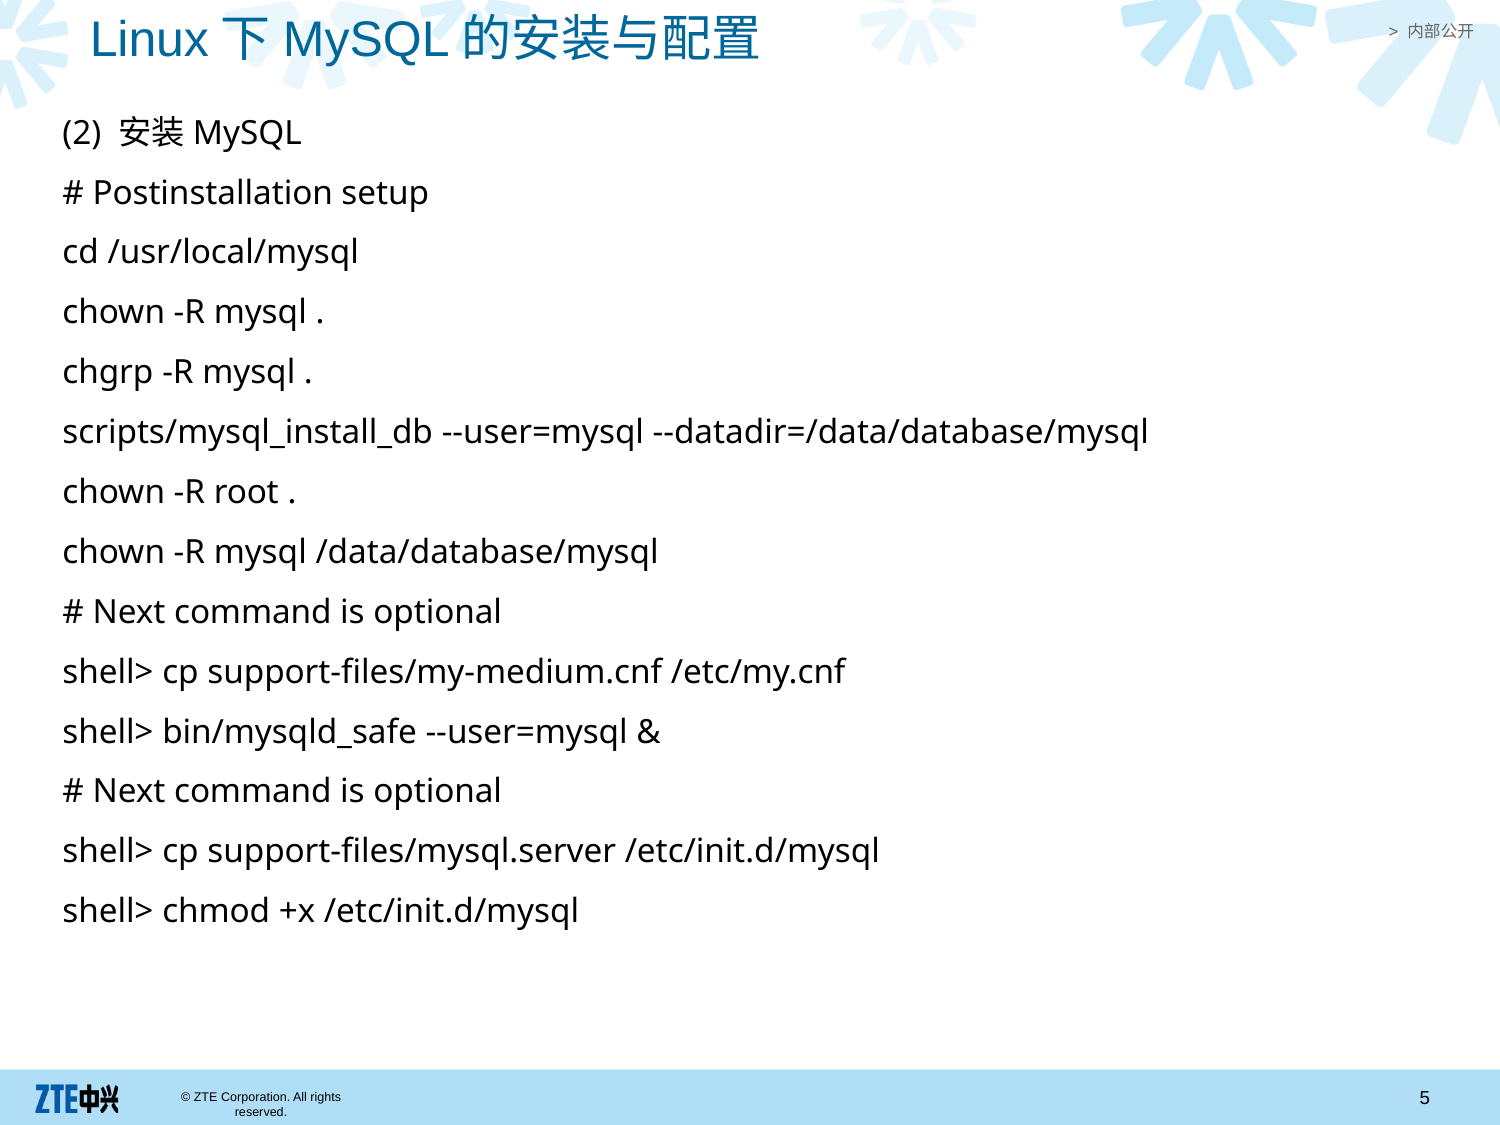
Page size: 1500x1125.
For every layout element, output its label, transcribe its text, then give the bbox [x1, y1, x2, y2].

text_box (2) 安装MySQL # Postinstallation setup cd /usr/local/mysql chown -R mysql . chgrp -R mysql . scripts/mysql_install_db --user=mysql --datadir=/data/database/mysql chown -R root . chown -R mysql /data/database/mysql # Next command is optional shell> cp support-files/my-medium.cnf /etc/my.cnf shell> bin/mysqld_safe --user=mysql & # Next command is optional shell> cp support-files/mysql.server /etc/init.d/mysql shell> chmod +x /etc/init.d/mysql [47, 83, 1425, 937]
picture [0, 0, 1500, 1125]
text_box Linux下MySQL的安装与配置 [74, 0, 1425, 74]
slide_number 5 [1362, 1067, 1488, 1125]
